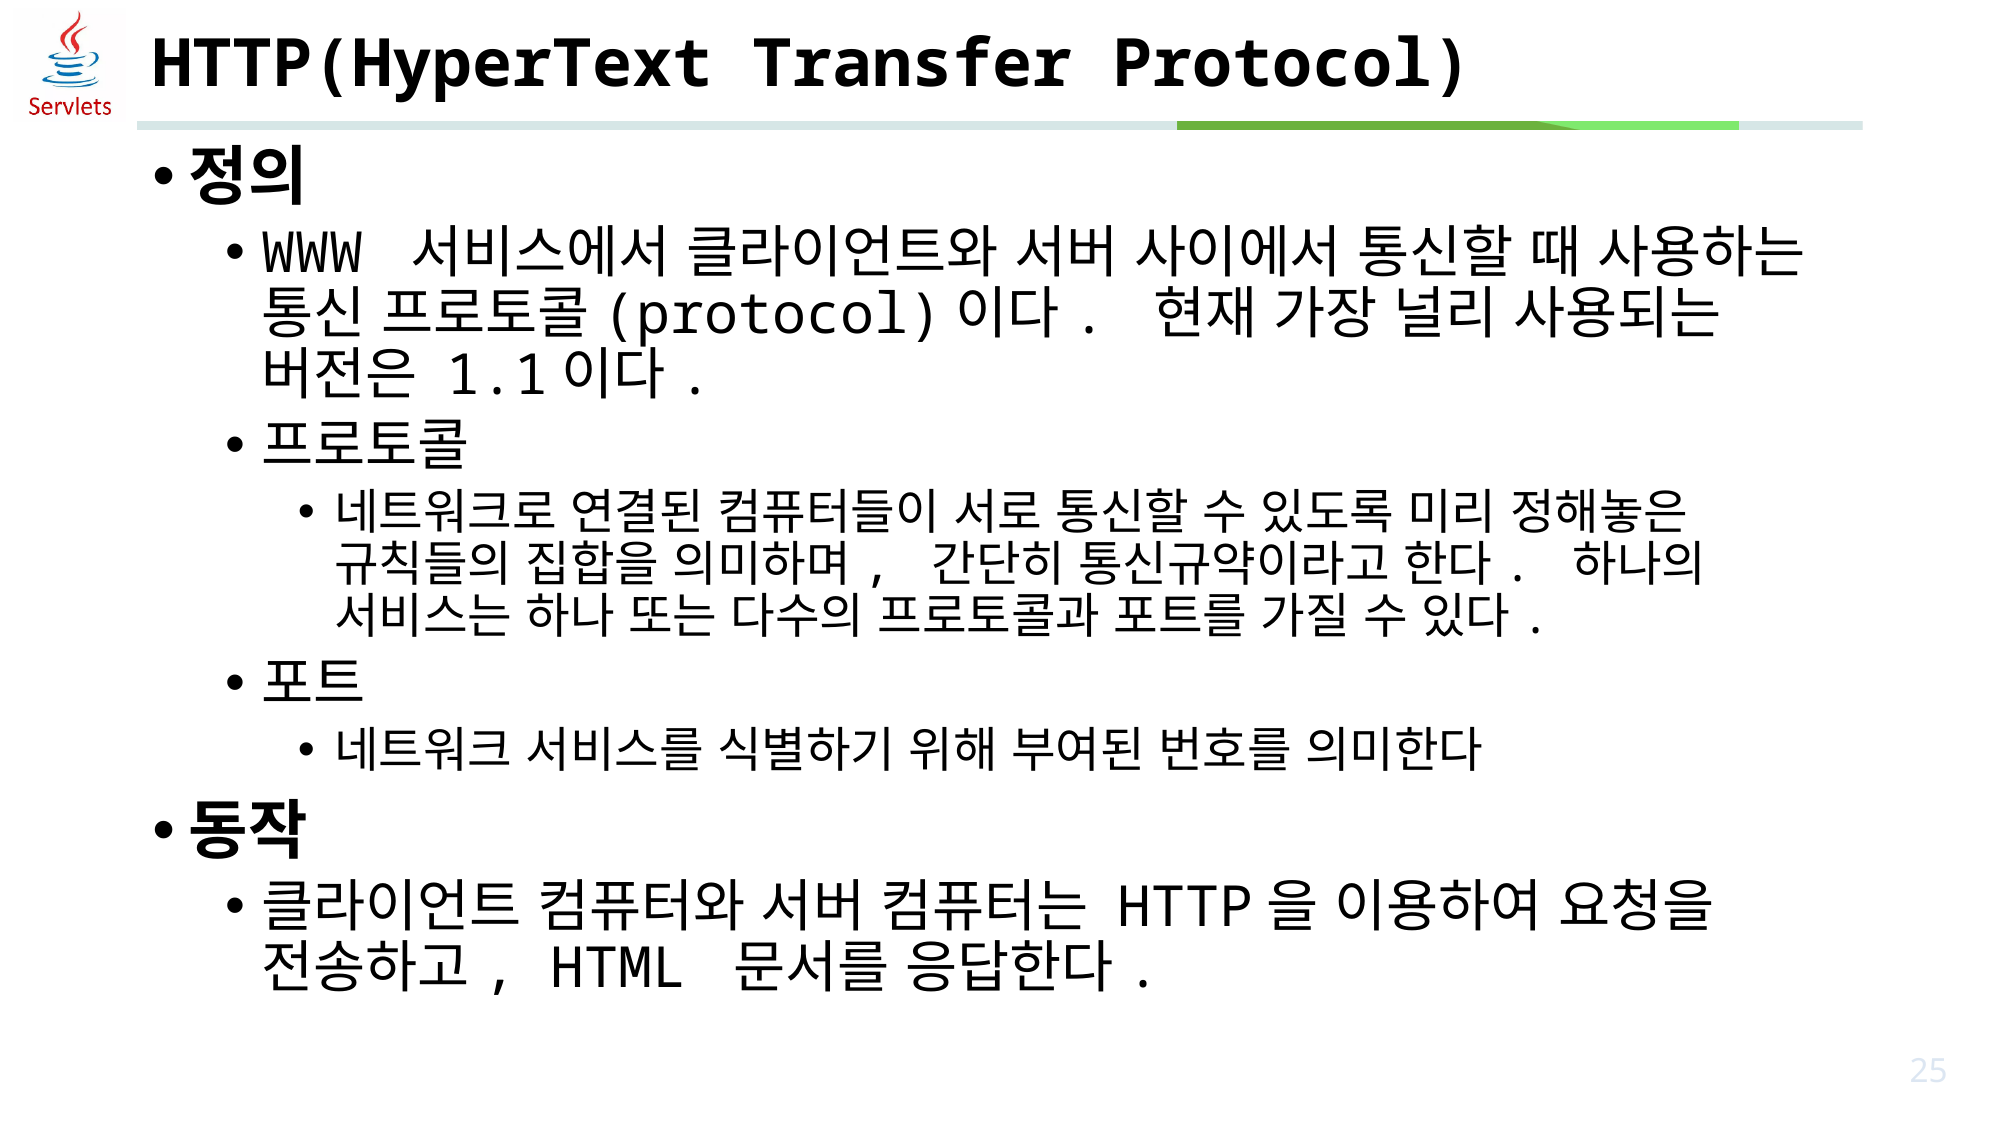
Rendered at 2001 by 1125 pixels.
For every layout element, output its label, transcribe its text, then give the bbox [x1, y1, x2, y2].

picture [13, 8, 126, 122]
slide_number 25 [1877, 1041, 1963, 1102]
title HTTP(HyperText Transfer Protocol) [137, 8, 1863, 122]
list 정의 WWW 서비스에서 클라이언트와 서버 사이에서 통신할 때 사용하는 통신 프로토콜(protocol)이다. 현재 가장 널리 사용되는 버전은 1.1이다. 프로토콜 네트워크로 연결된 컴퓨터들이 서로 통신할 수 있도록 미리 정해놓은 규칙들의 집합을 의미하며, 간단히 통신규약이라고 한다. 하나의 서비스는 하나 또는 다수의 프로토콜과 포트를 가질 수 있다. 포트 네트워크 서비스를 식별하기 위해 부여된 번호를 의미한다 동작 클라이언트 컴퓨터와 서버 컴퓨터는 HTTP을 이용하여 요청을 전송하고, HTML 문서를 응답한다. [137, 136, 1863, 1014]
picture [137, 122, 1863, 130]
